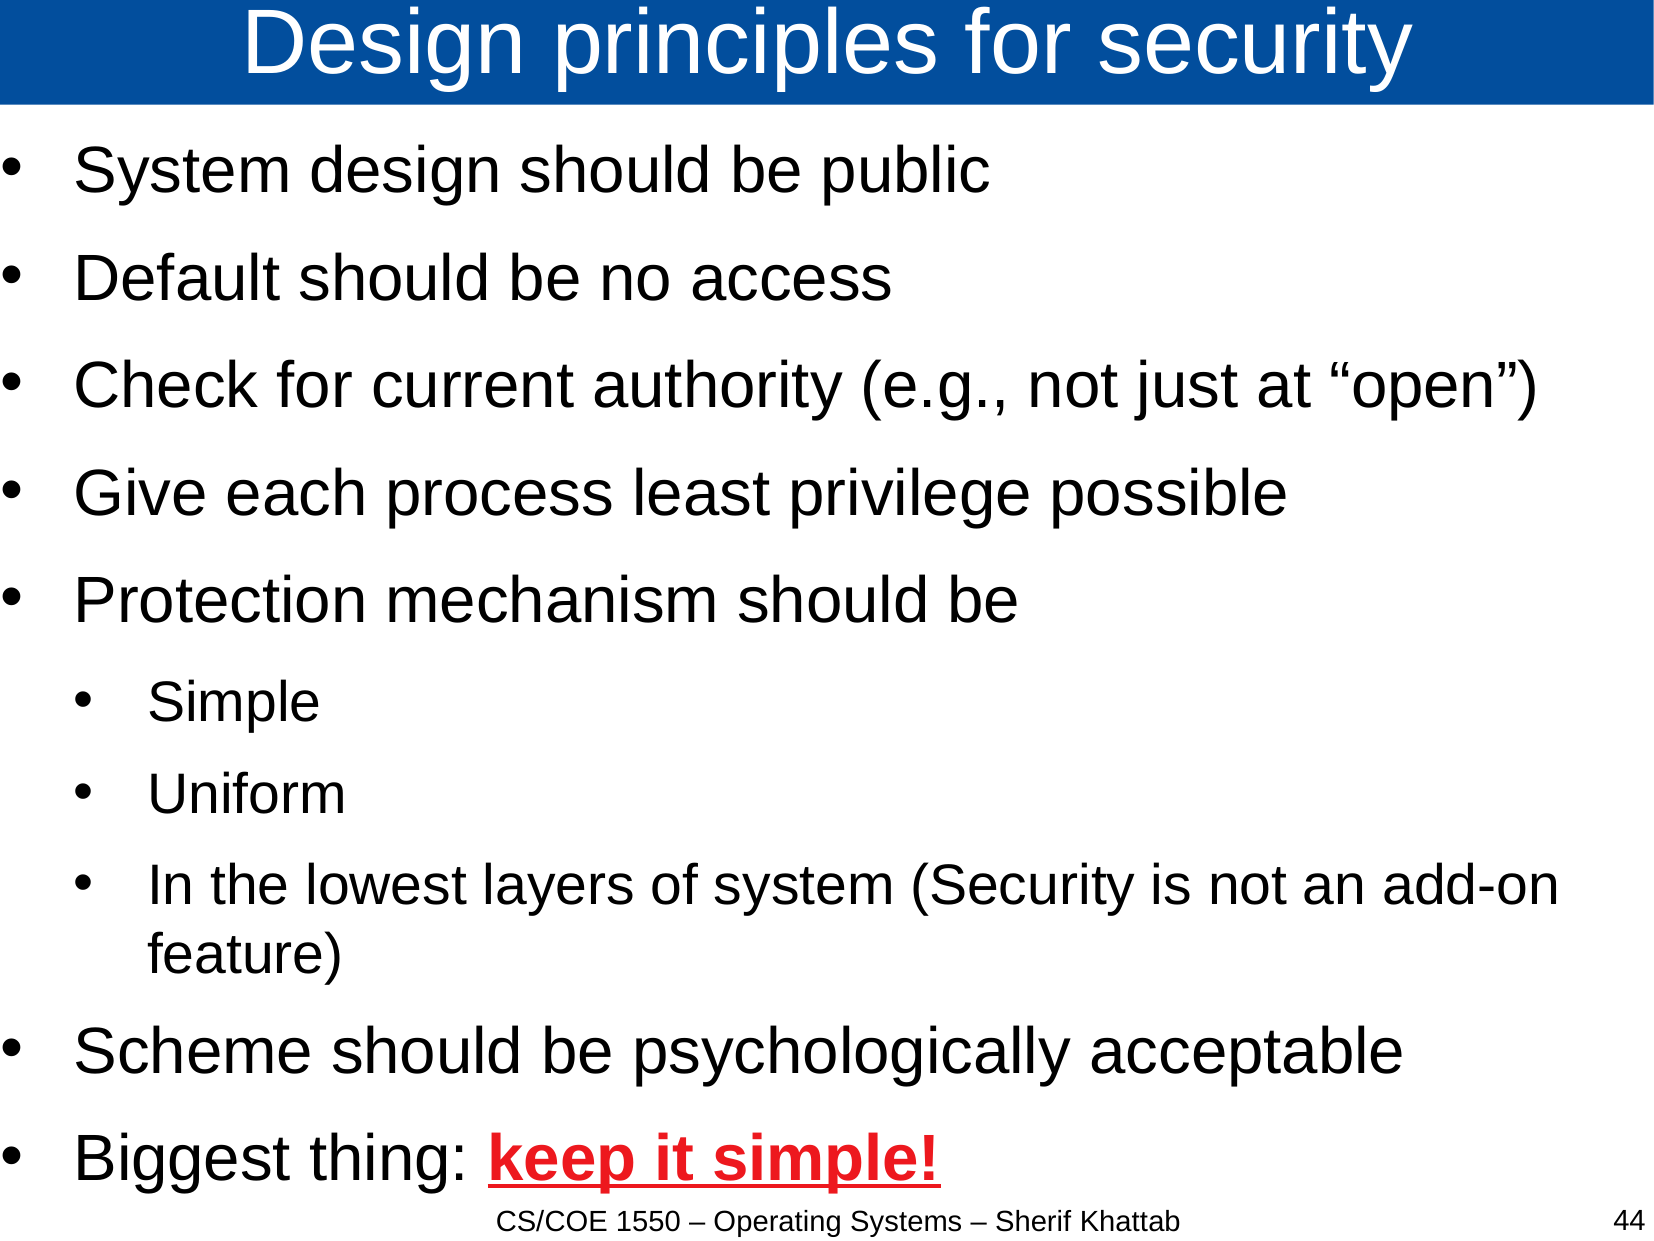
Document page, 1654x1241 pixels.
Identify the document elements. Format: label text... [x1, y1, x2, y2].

list System design should be public Default should be no access Check for current authority (e.g., not just at “open”) Give each process least privilege possible Protection mechanism should be Simple Uniform In the lowest layers of system (Security is not an add-on feature) Scheme should be psychologically acceptable Biggest thing: keep it simple! [0, 127, 1654, 1195]
title Design principles for security [0, 0, 1654, 105]
footer CS/COE 1550 – Operating Systems – Sherif Khattab [460, 1201, 1217, 1241]
slide_number 44 [1265, 1200, 1647, 1241]
